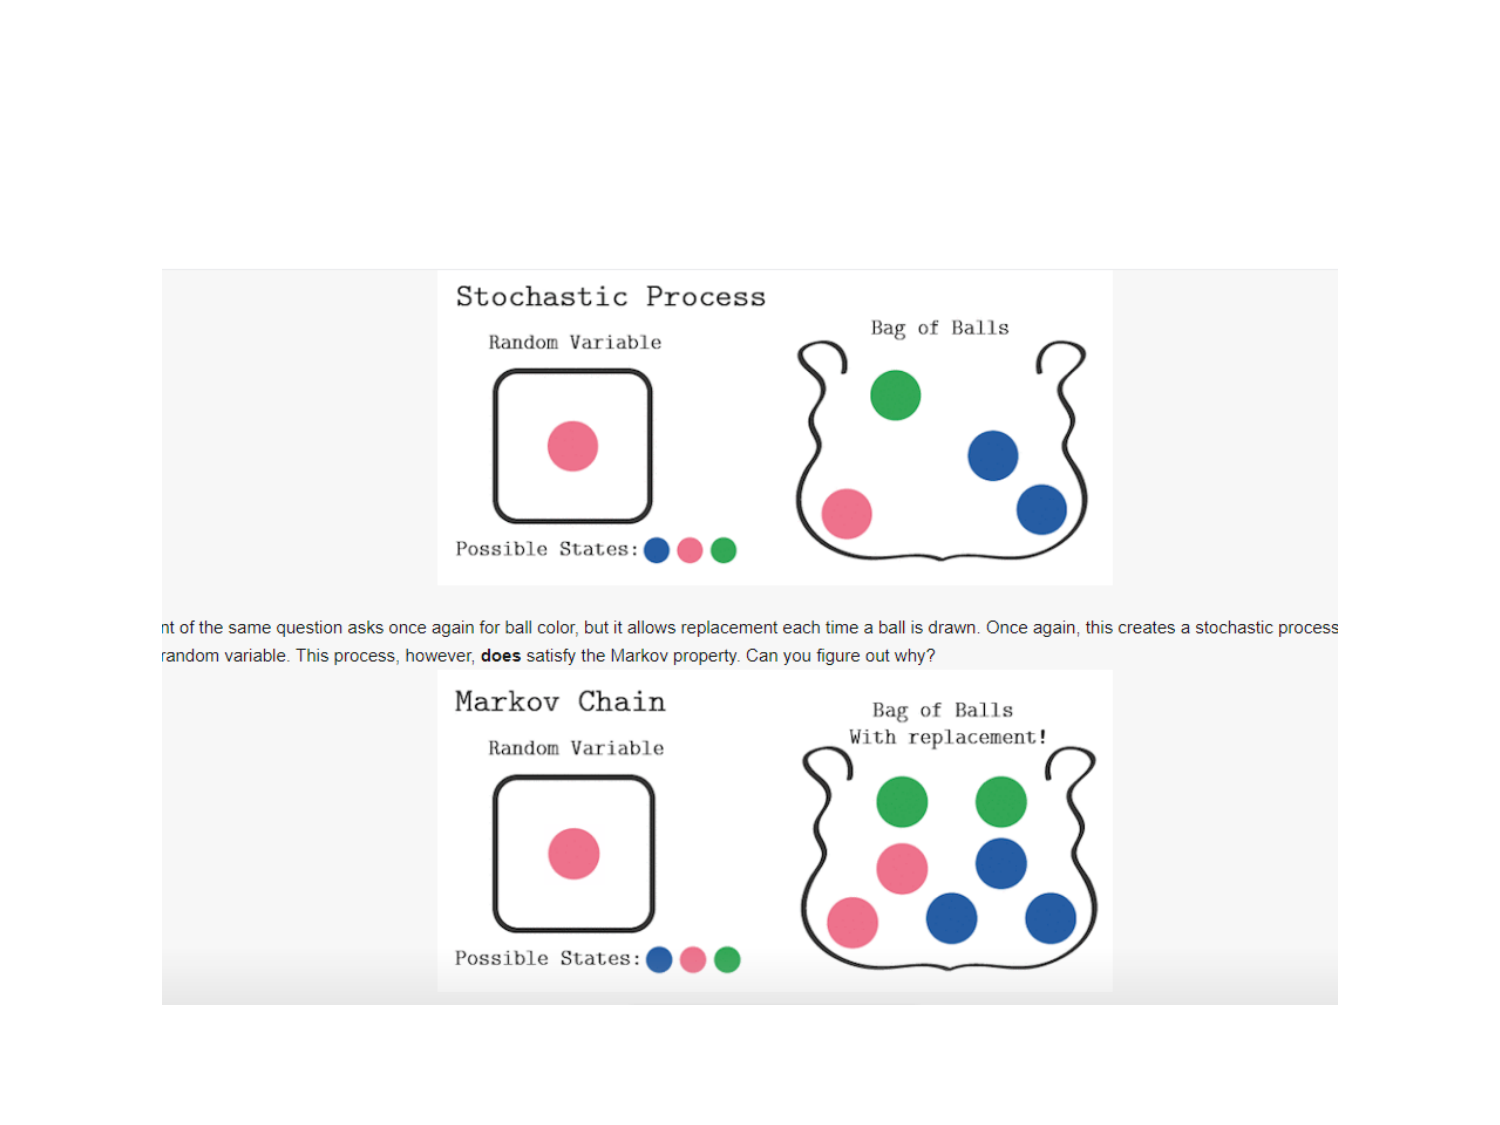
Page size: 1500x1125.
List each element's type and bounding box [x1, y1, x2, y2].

list [162, 262, 1338, 1006]
